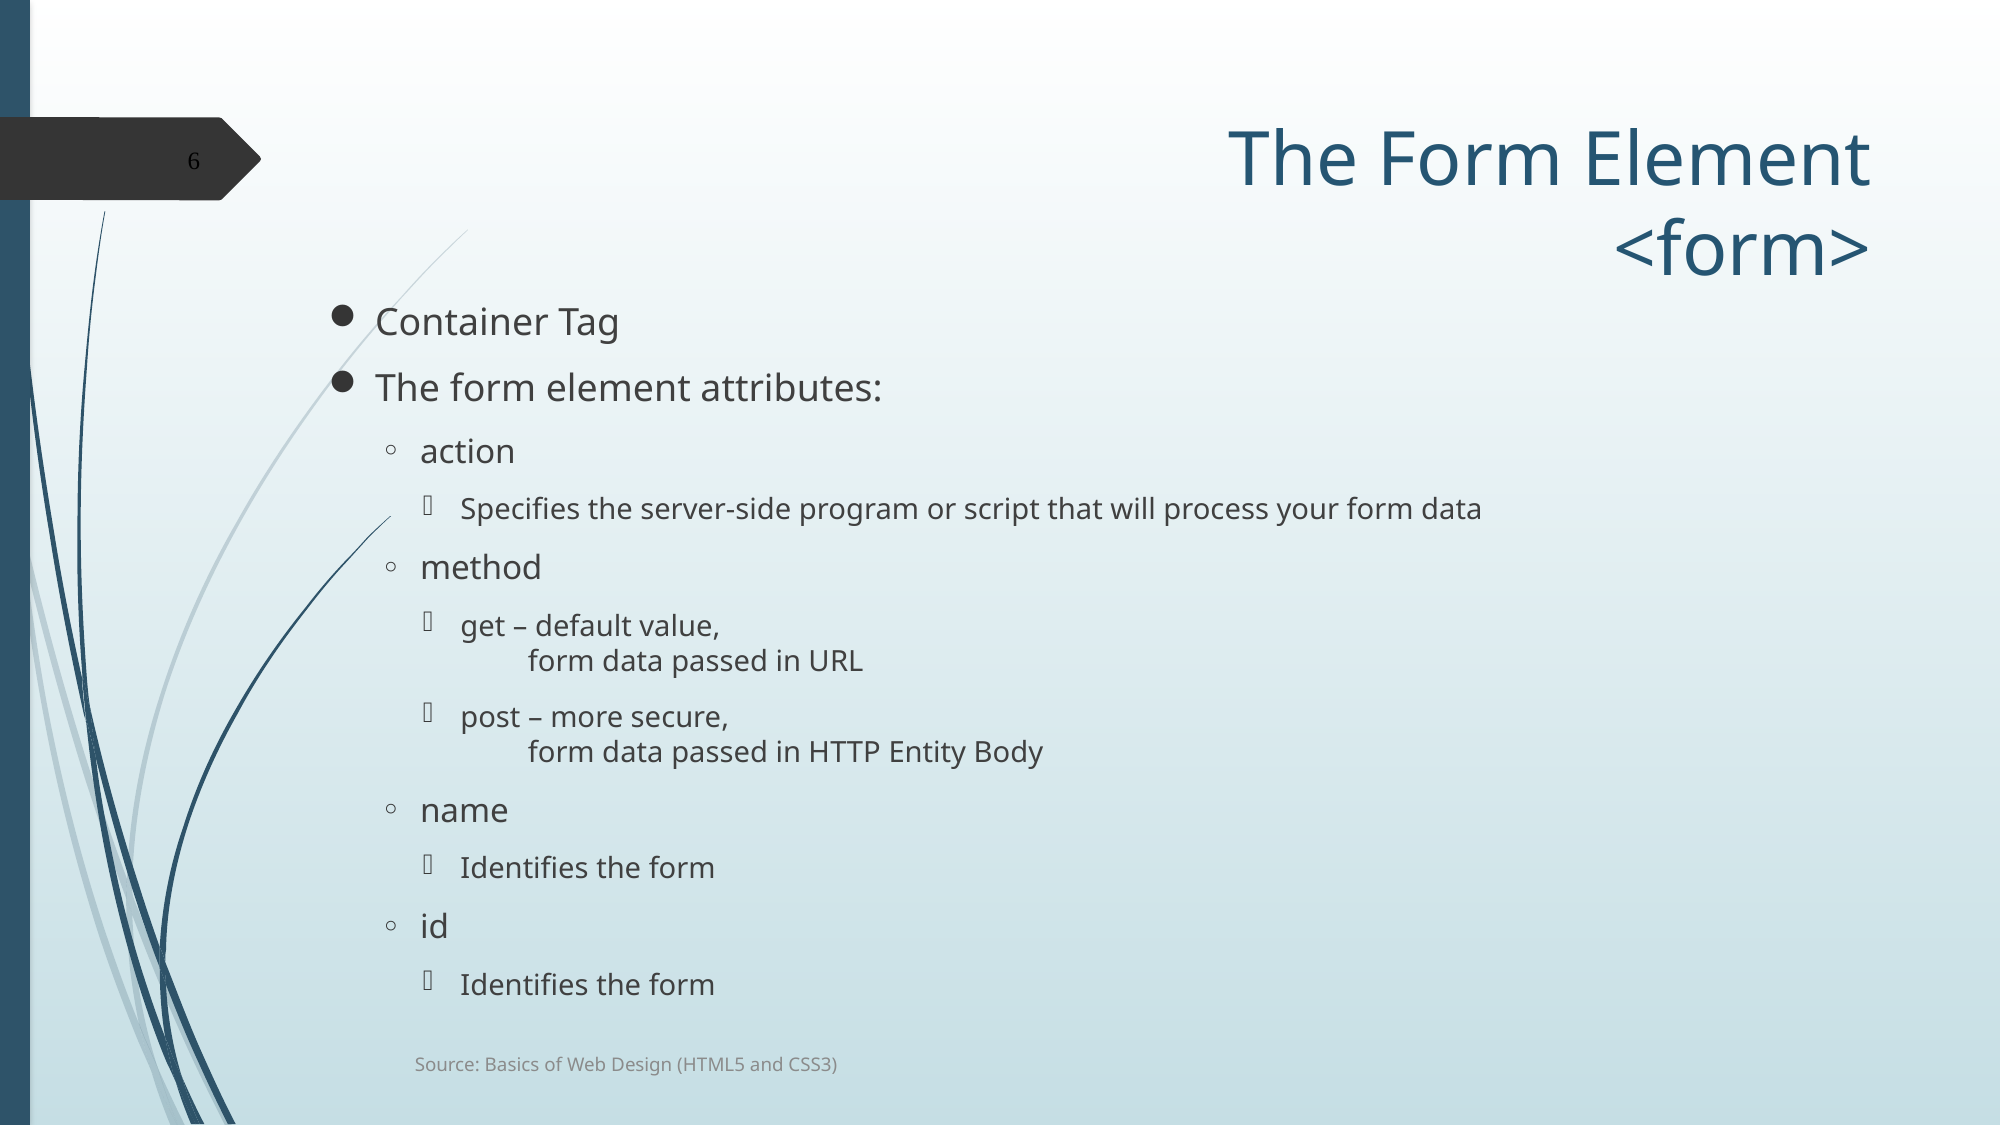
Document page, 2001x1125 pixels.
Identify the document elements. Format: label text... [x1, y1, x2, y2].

slide_number 6 [87, 129, 216, 190]
title The Form Element <form> [425, 102, 1888, 313]
list Container Tag The form element attributes: action Specifies the server-side program or script that will process your form data method get – default value, form data passed in URL post – more secure, form data passed in HTTP Entity Body name Identifies the form id Identifies the form [300, 224, 1750, 1050]
text_box Source: Basics of Web Design (HTML5 and CSS3) [399, 1034, 1650, 1095]
